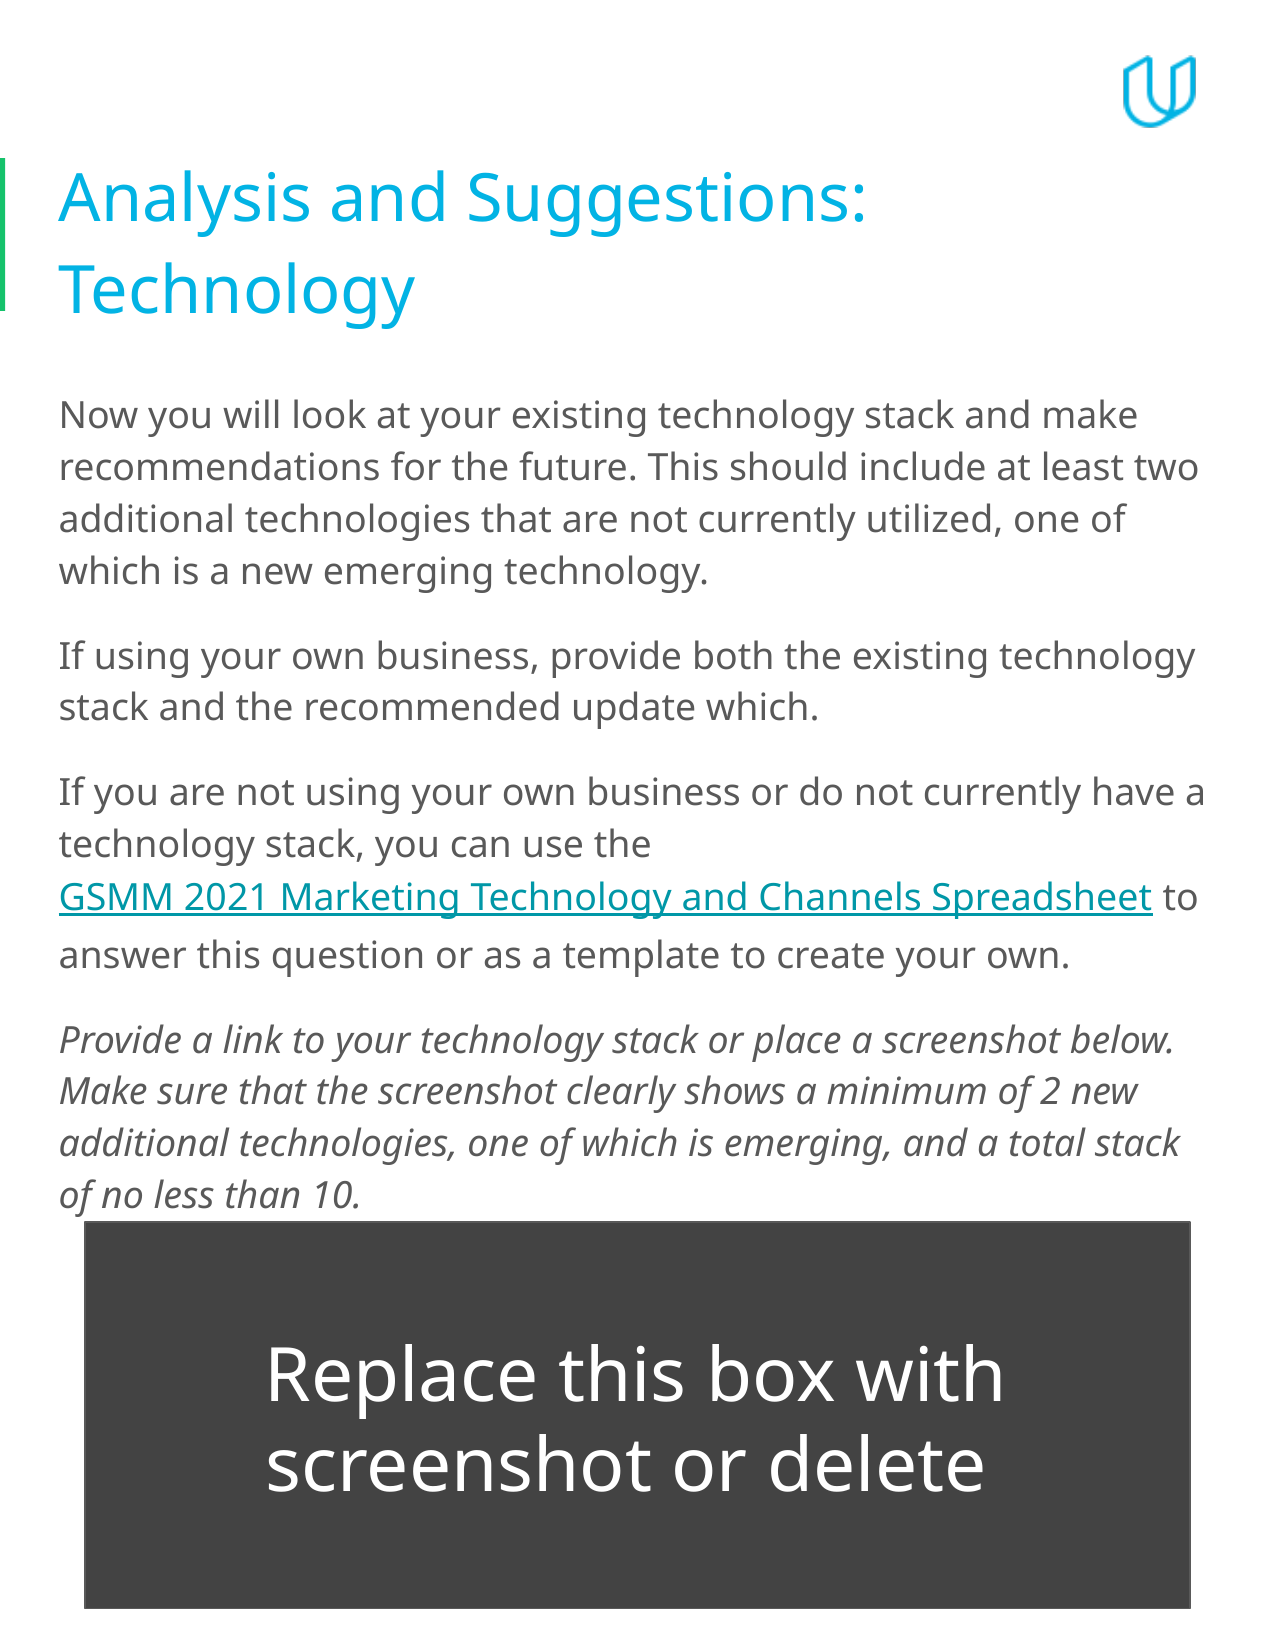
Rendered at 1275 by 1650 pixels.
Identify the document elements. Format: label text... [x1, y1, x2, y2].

title Analysis and Suggestions: Technology [43, 142, 1232, 327]
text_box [84, 1221, 1191, 1609]
list Now you will look at your existing technology stack and make recommendations for the future. This should include at least two additional technologies that are not currently utilized, one of which is a new emerging technology. If using your own business, provide both the existing technology stack and the recommended update which. If you are not using your own business or do not currently have a technology stack, you can use the GSMM 2021 Marketing Technology and Channels Spreadsheet to answer this question or as a template to create your own. Provide a link to your technology stack or place a screenshot below. Make sure that the screenshot clearly shows a minimum of 2 new additional technologies, one of which is emerging, and a total stack of no less than 10. [43, 369, 1232, 1394]
picture [1088, 20, 1232, 142]
